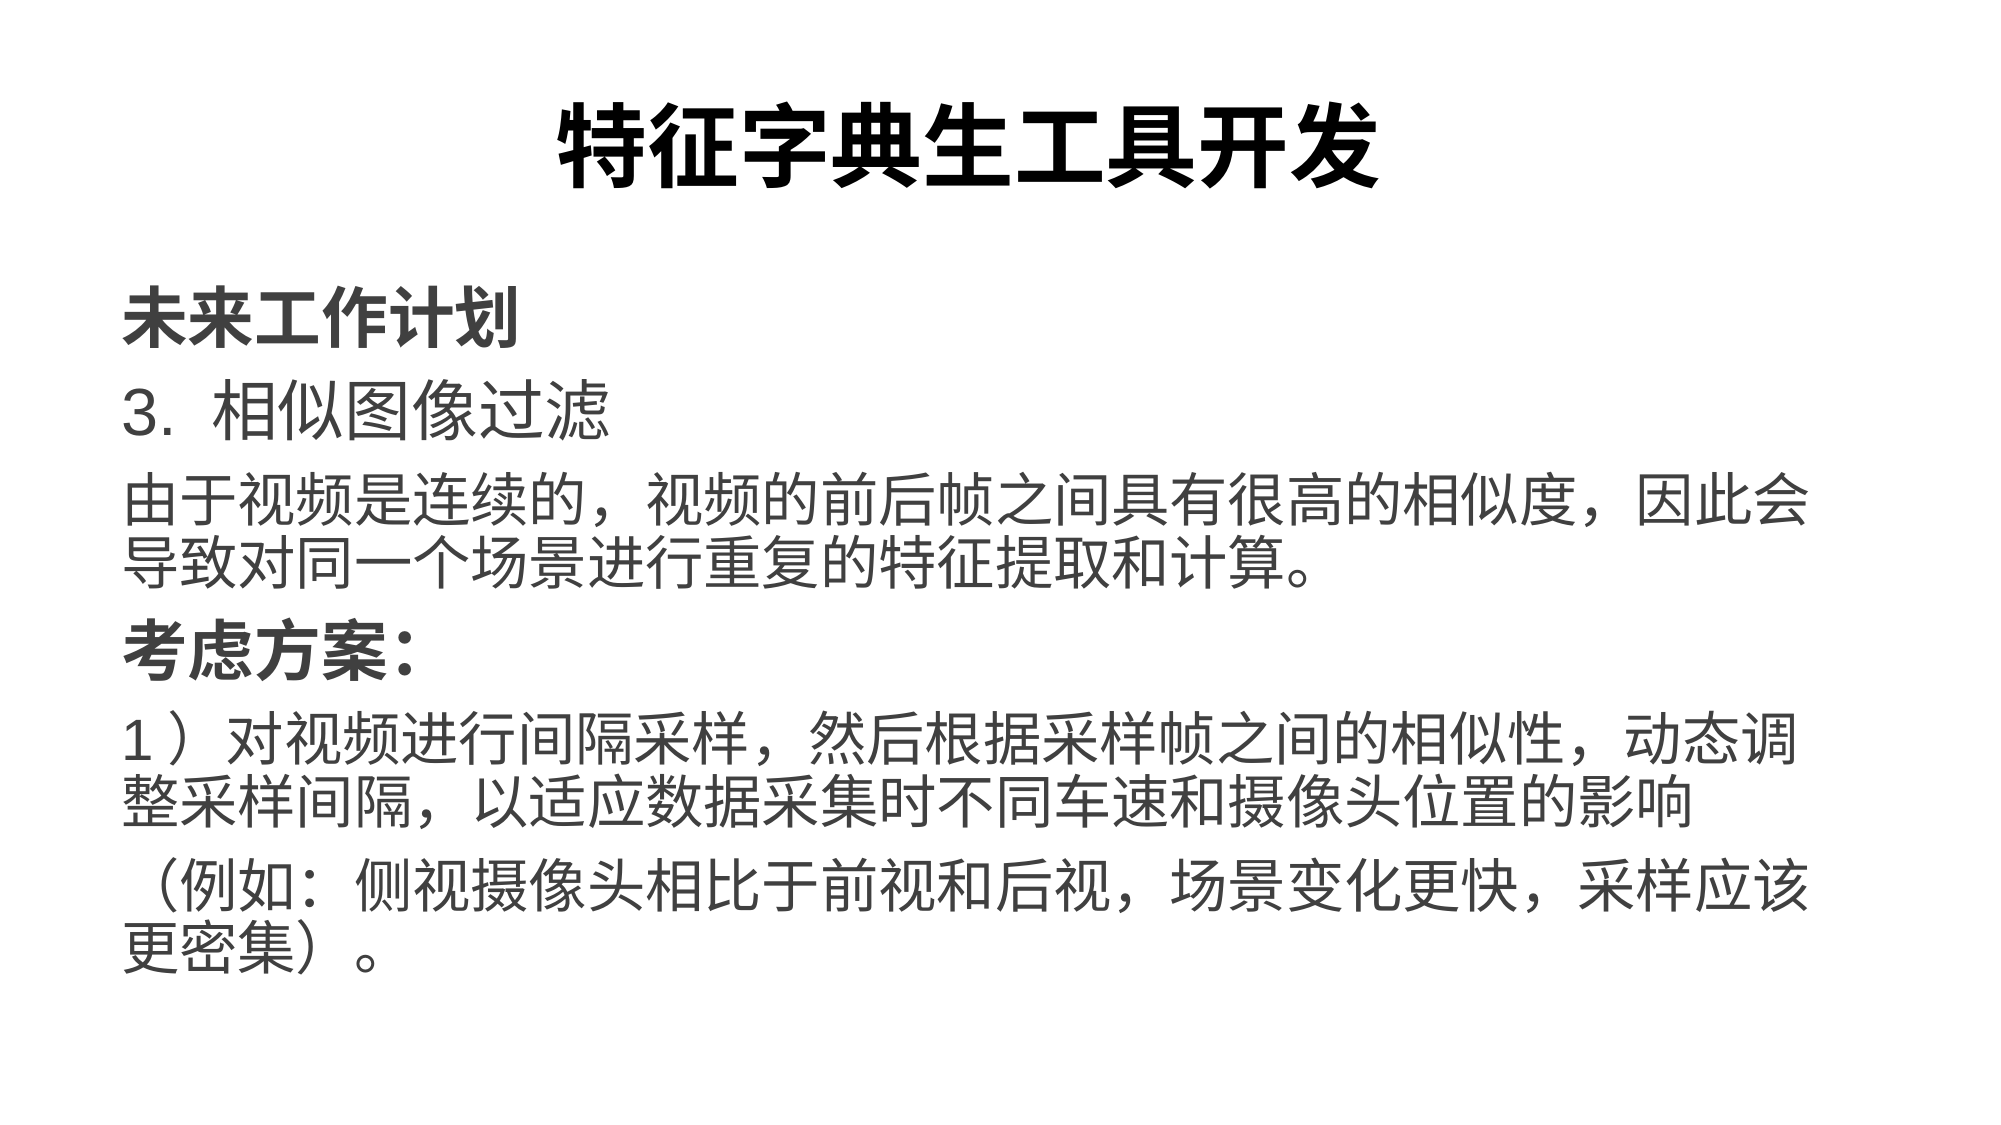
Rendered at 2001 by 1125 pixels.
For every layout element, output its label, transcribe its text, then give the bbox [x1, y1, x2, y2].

list 未来工作计划 3. 相似图像过滤 由于视频是连续的，视频的前后帧之间具有很高的相似度，因此会导致对同一个场景进行重复的特征提取和计算。 考虑方案： 1）对视频进行间隔采样，然后根据采样帧之间的相似性，动态调整采样间隔，以适应数据采集时不同车速和摄像头位置的影响 （例如：侧视摄像头相比于前视和后视，场景变化更快，采样应该更密集）。 [106, 277, 1832, 1014]
title 特征字典生工具开发 [106, 42, 1832, 260]
